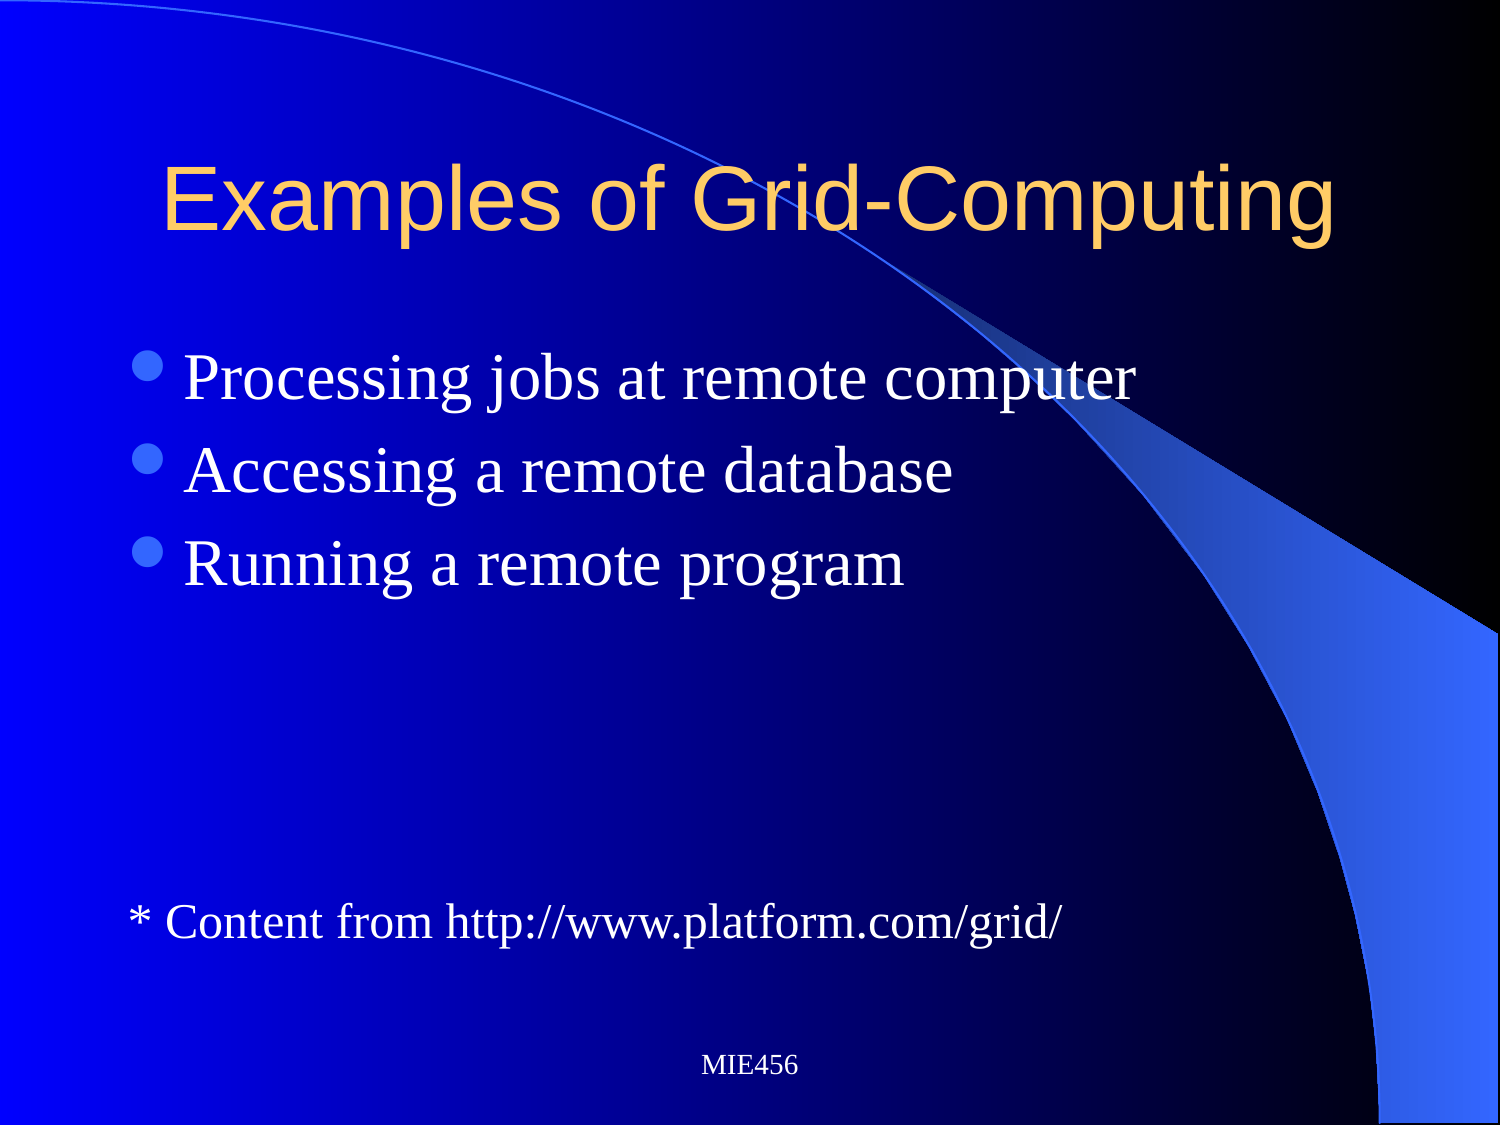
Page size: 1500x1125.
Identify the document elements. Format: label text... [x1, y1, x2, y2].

title Examples of Grid-Computing [112, 99, 1388, 288]
list Processing jobs at remote computer Accessing a remote database Running a remote program * Content from http://www.platform.com/grid/ [112, 324, 1388, 1001]
footer MIE456 [512, 1024, 988, 1101]
